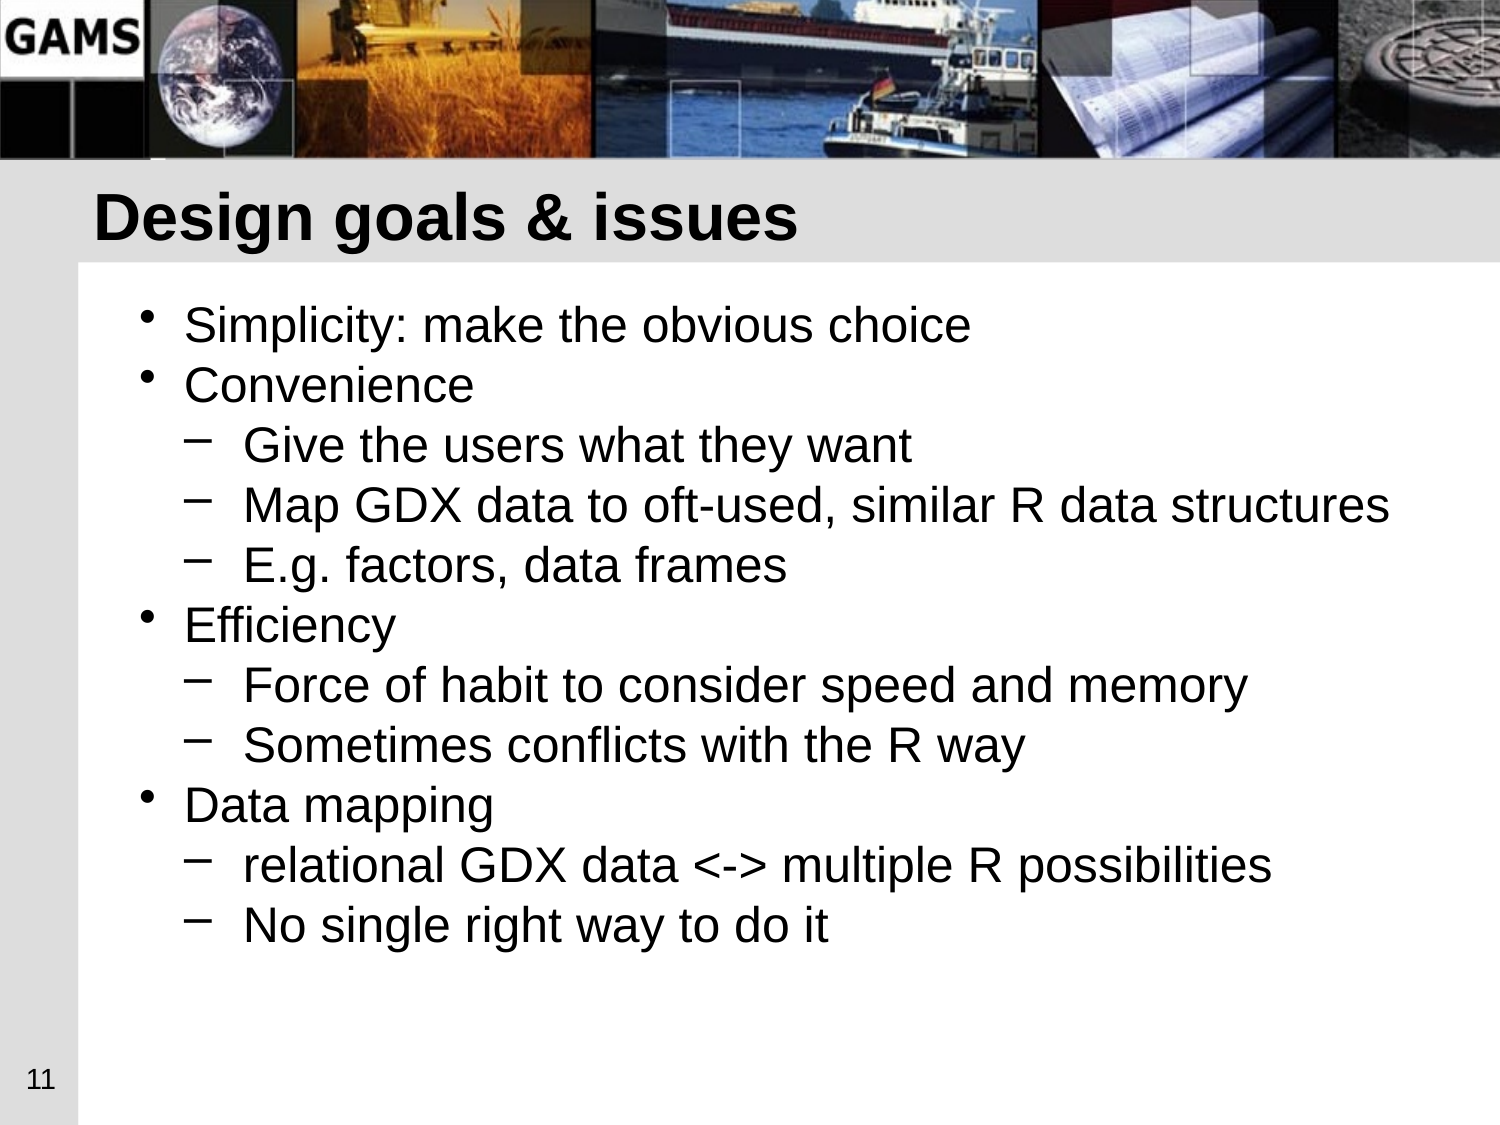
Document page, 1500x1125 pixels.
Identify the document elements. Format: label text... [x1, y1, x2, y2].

picture [0, 0, 1500, 160]
title Design goals & issues [77, 164, 1500, 263]
list Simplicity: make the obvious choice Convenience Give the users what they want Map GDX data to oft-used, similar R data structures E.g. factors, data frames Efficiency Force of habit to consider speed and memory Sometimes conflicts with the R way Data mapping relational GDX data <-> multiple R possibilities No single right way to do it [138, 292, 1452, 1103]
slide_number 11 [0, 1053, 72, 1125]
